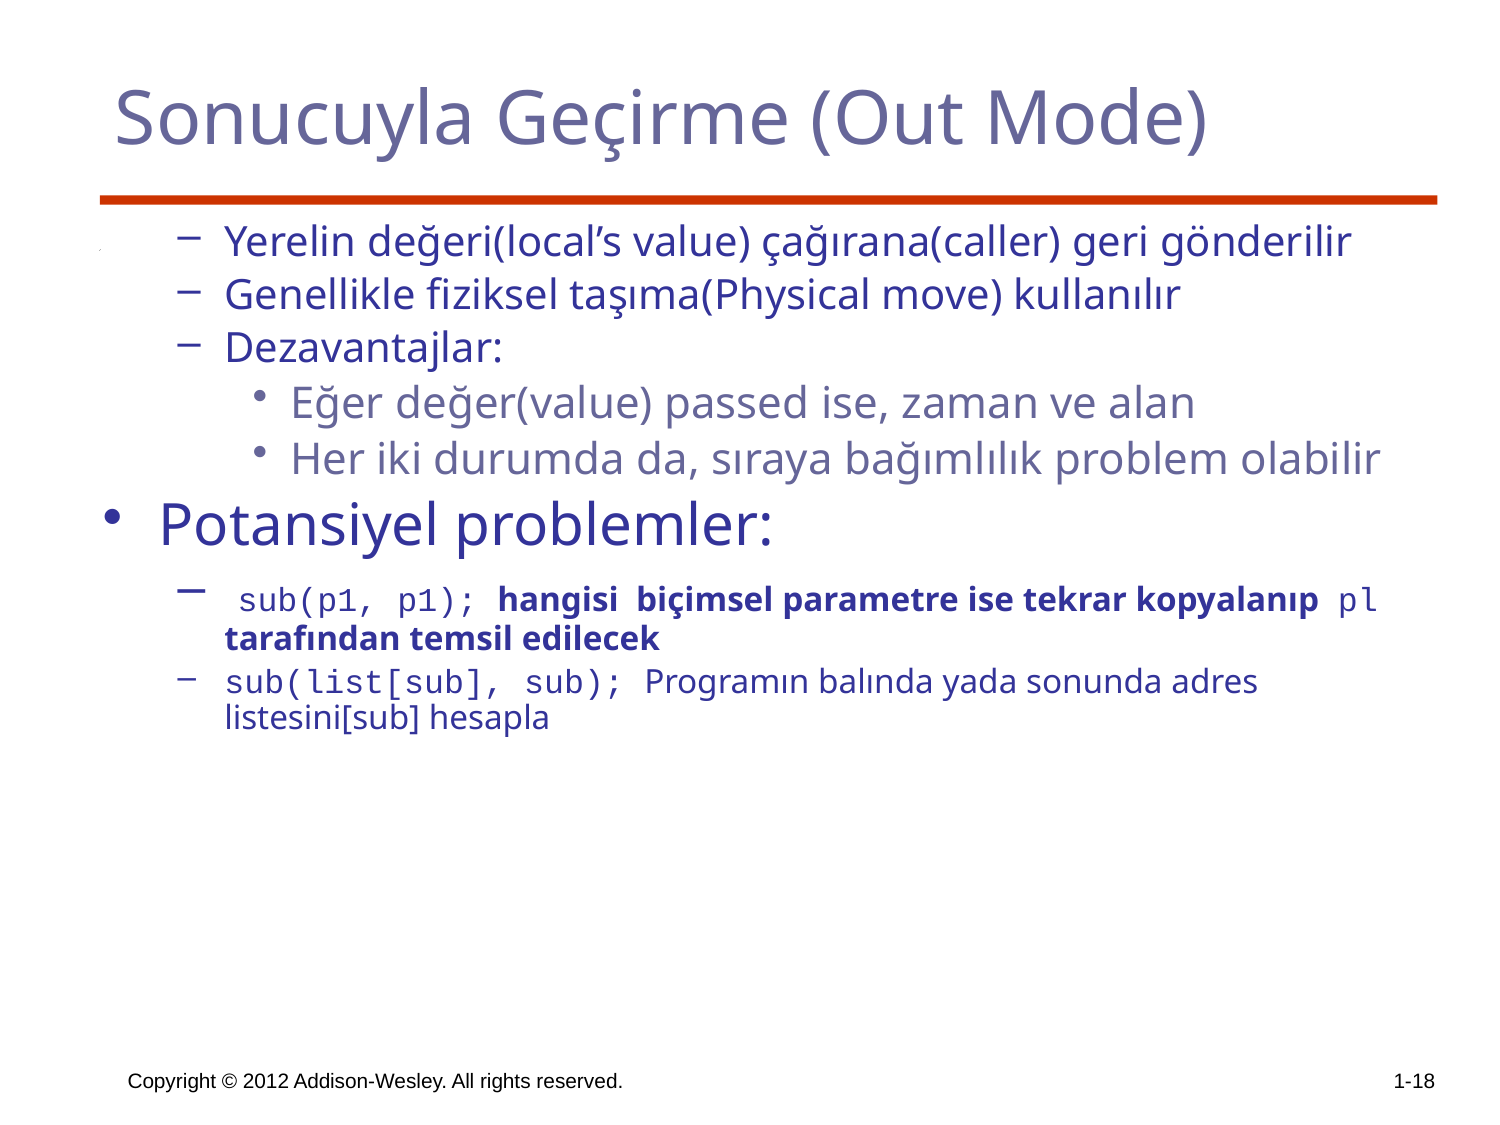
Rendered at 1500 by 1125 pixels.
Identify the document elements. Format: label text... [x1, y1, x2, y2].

footer Copyright © 2012 Addison-Wesley. All rights reserved. [112, 1038, 801, 1101]
title Sonucuyla Geçirme (Out Mode) [99, 62, 1438, 250]
slide_number 1-18 [1137, 1024, 1451, 1101]
list Yerelin değeri(local’s value) çağırana(caller) geri gönderilir Genellikle fiziksel taşıma(Physical move) kullanılır Dezavantajlar: Eğer değer(value) passed ise, zaman ve alan Her iki durumda da, sıraya bağımlılık problem olabilir Potansiyel problemler: sub(p1, p1); hangisi biçimsel parametre ise tekrar kopyalanıp pl tarafından temsil edilecek sub(list[sub], sub); Programın balında yada sonunda adres listesini[sub] hesapla [87, 212, 1425, 1038]
